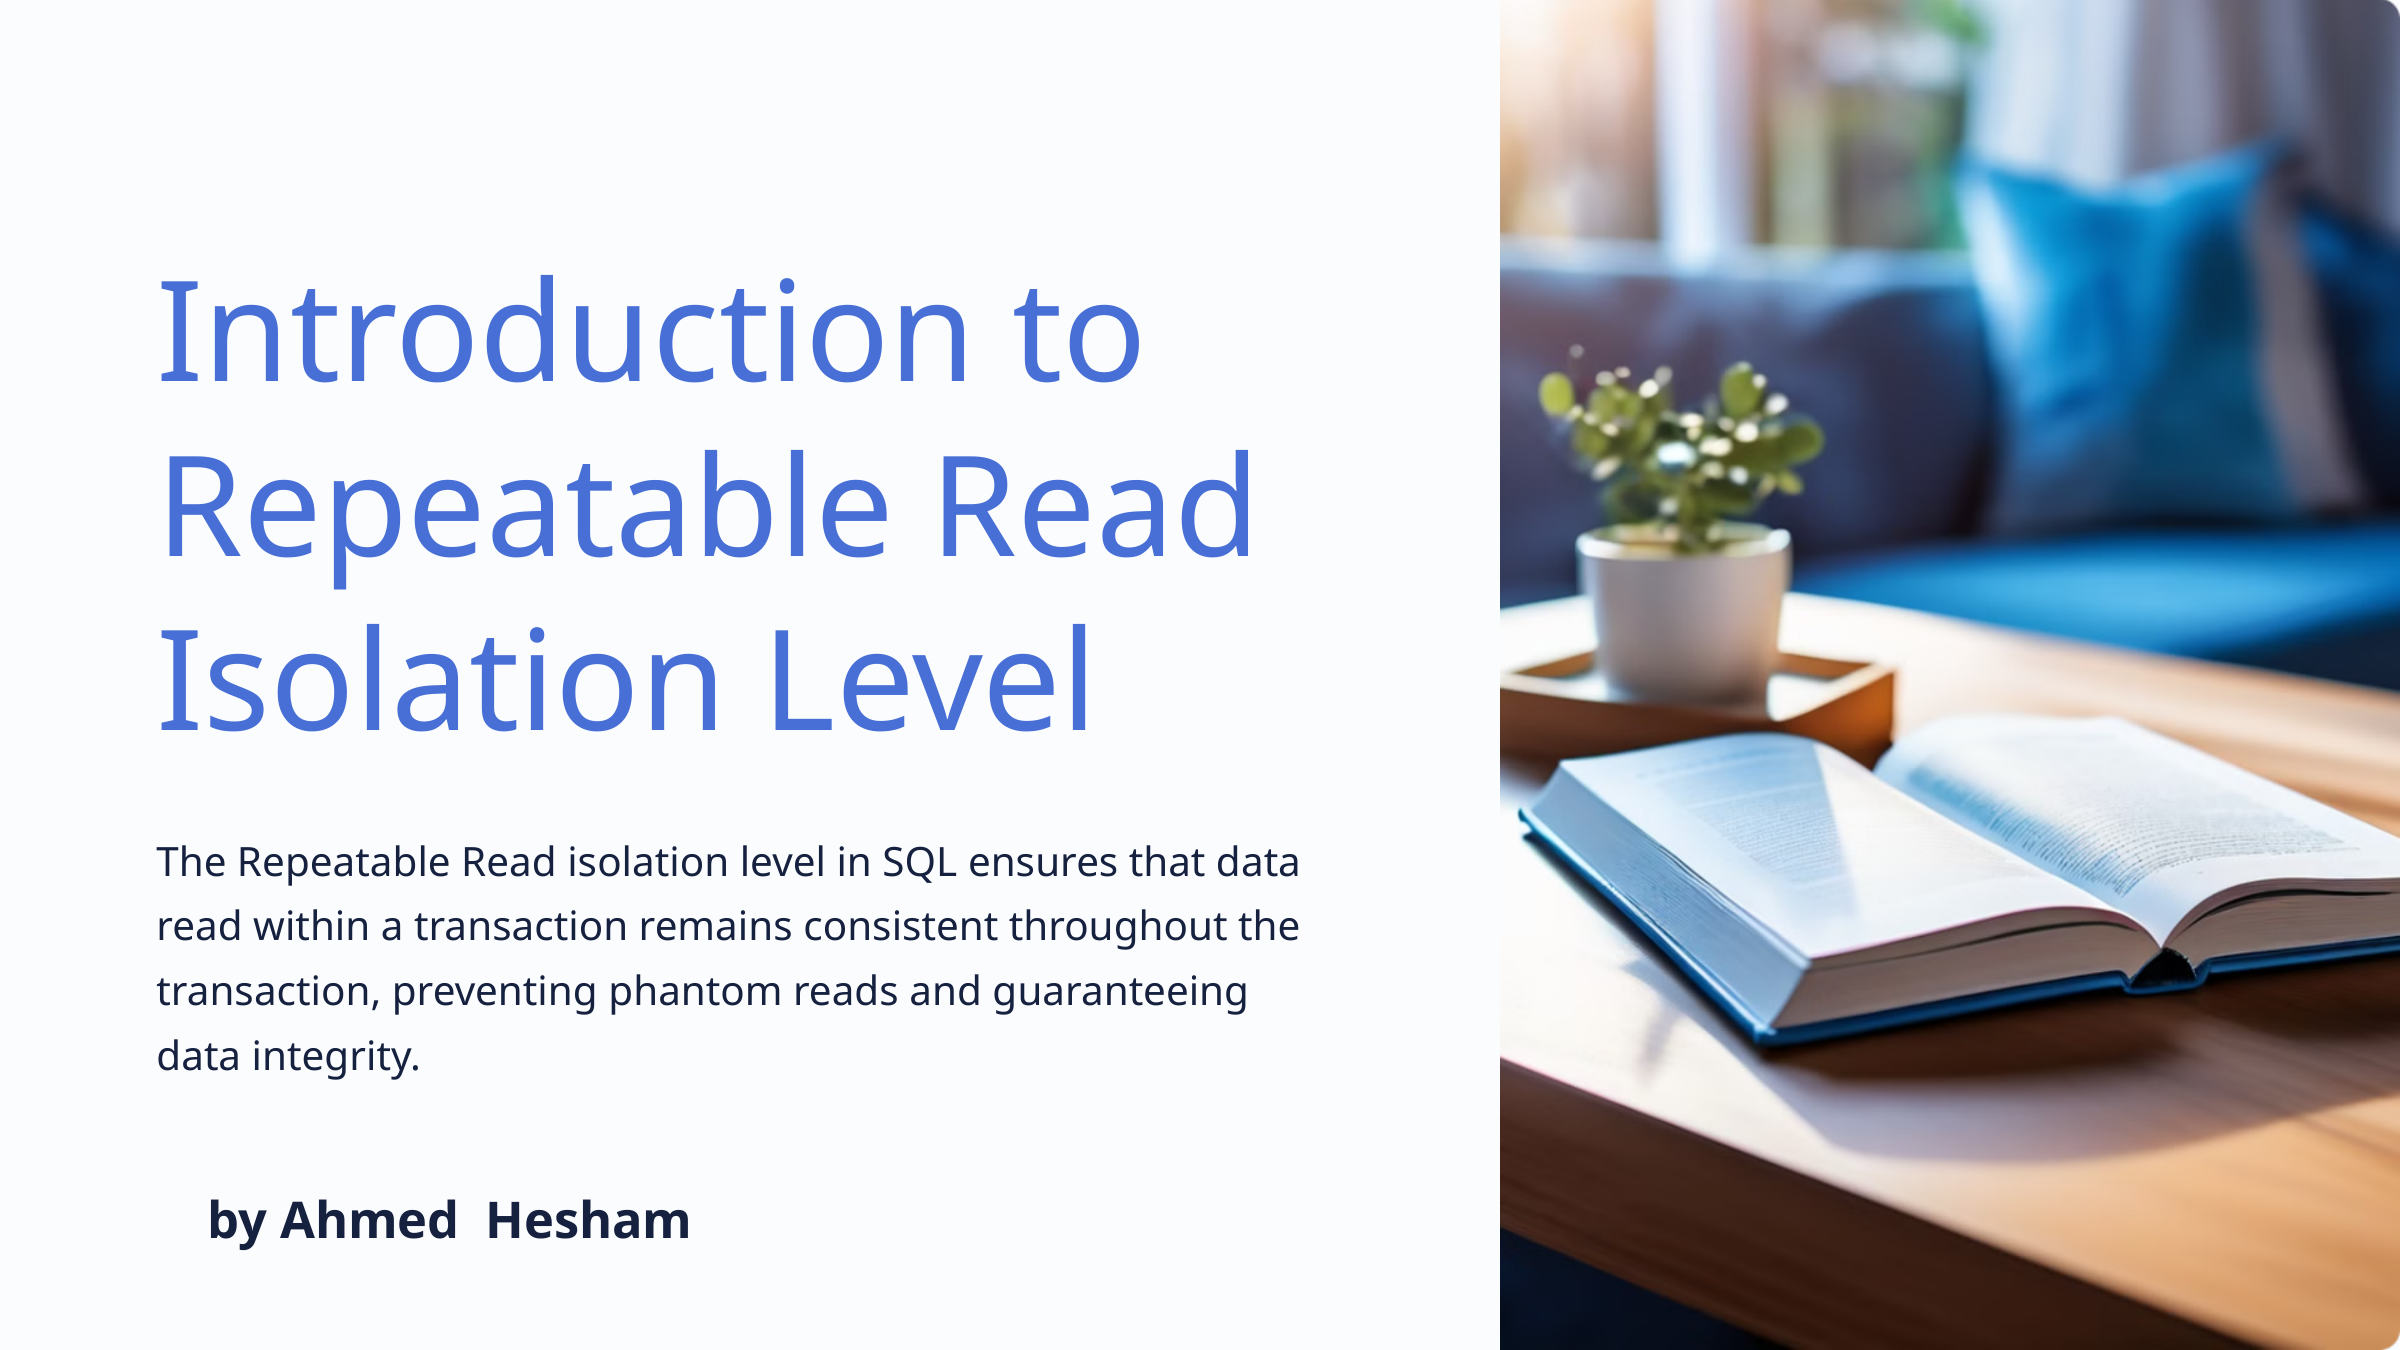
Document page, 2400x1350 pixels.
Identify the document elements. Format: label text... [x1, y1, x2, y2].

picture [1499, 0, 2400, 1350]
text_box [0, 0, 1499, 1350]
text_box The Repeatable Read isolation level in SQL ensures that data read within a transaction remains consistent throughout the transaction, preventing phantom reads and guaranteeing data integrity. [141, 811, 1359, 1007]
text_box Introduction to Repeatable Read Isolation Level [141, 227, 1359, 752]
text_box by Ahmed Hesham [192, 1170, 623, 1241]
